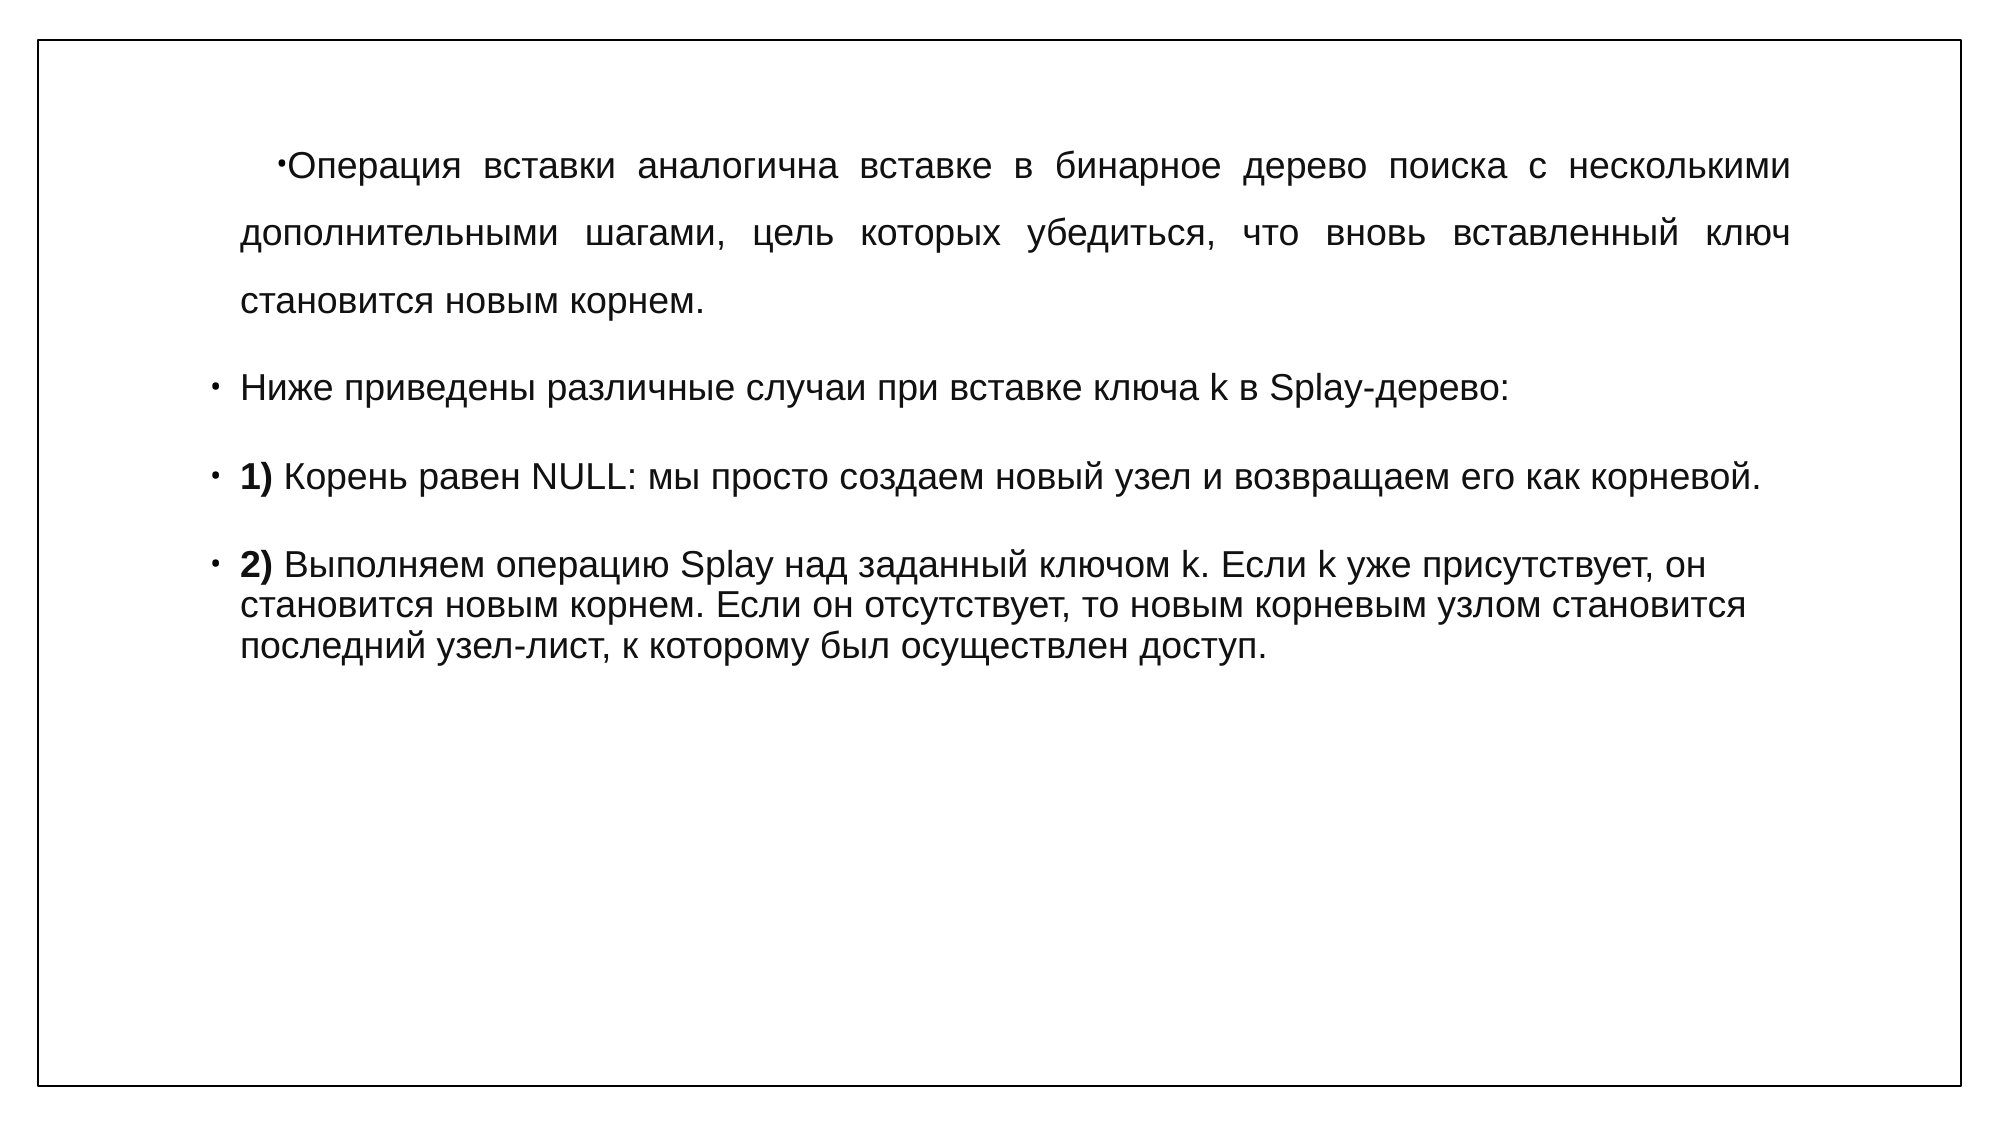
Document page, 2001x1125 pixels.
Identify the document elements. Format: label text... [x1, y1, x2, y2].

list Операция вставки аналогична вставке в бинарное дерево поиска с несколькими дополнительными шагами, цель которых убедиться, что вновь вставленный ключ становится новым корнем. Ниже приведены различные случаи при вставке ключа k в Splay-дерево: 1) Корень равен NULL: мы просто создаем новый узел и возвращаем его как корневой. 2) Выполняем операцию Splay над заданный ключом k. Если k уже присутствует, он становится новым корнем. Если он отсутствует, то новым корневым узлом становится последний узел-лист, к которому был осуществлен доступ. [187, 110, 1808, 1000]
